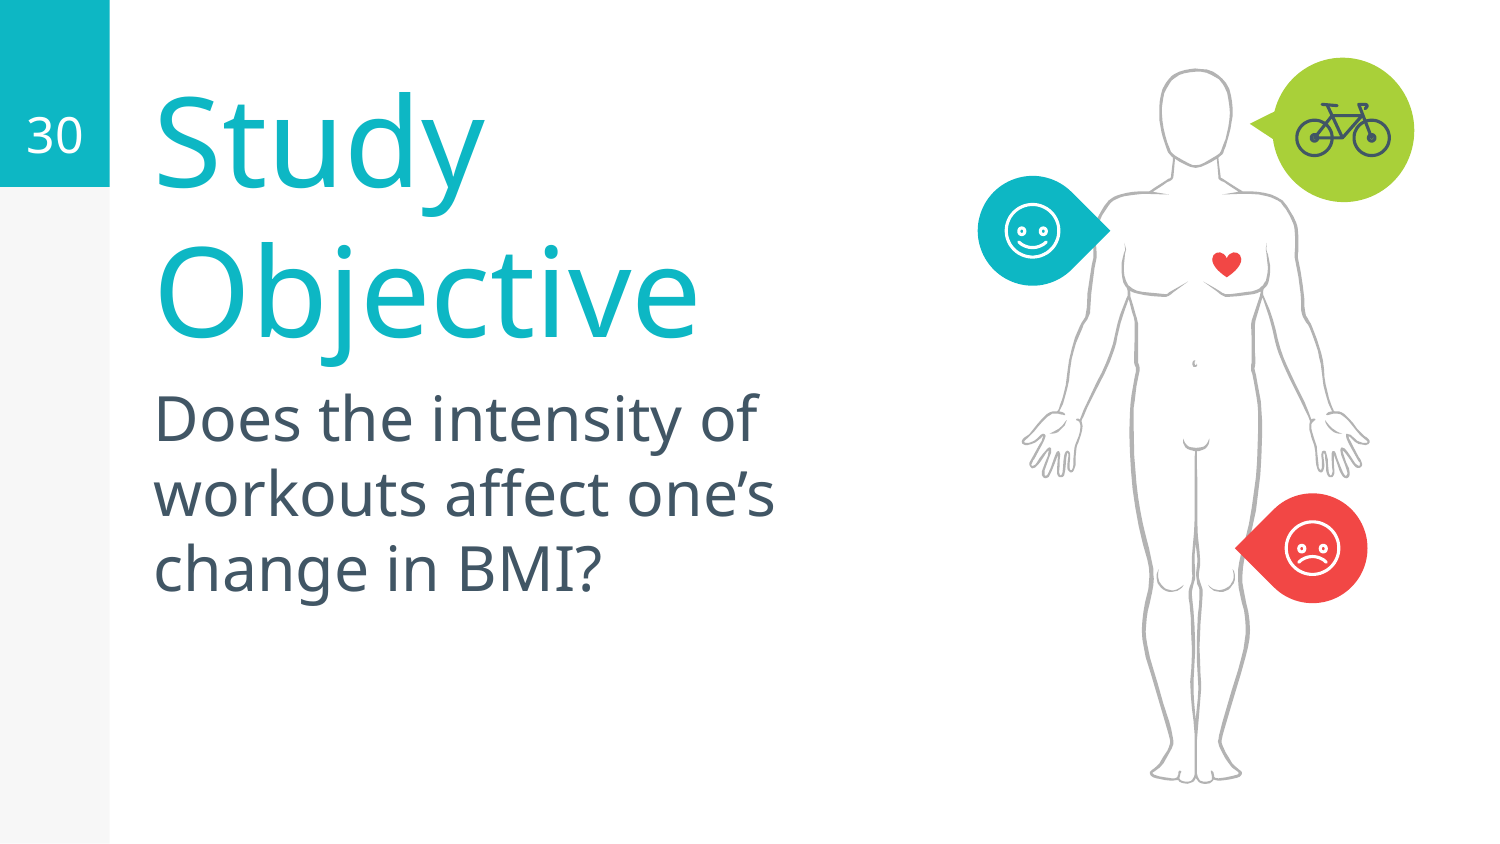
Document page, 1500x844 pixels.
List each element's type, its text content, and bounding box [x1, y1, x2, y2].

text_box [1296, 104, 1390, 156]
slide_number 30 [0, 0, 110, 187]
subtitle Does the intensity of workouts affect one’s change in BMI? [138, 364, 988, 626]
text_box [1309, 57, 1415, 196]
text_box [977, 178, 1016, 284]
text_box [1006, 204, 1060, 258]
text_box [1021, 68, 1370, 785]
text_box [1286, 521, 1340, 575]
title Study Objective [138, 187, 988, 364]
